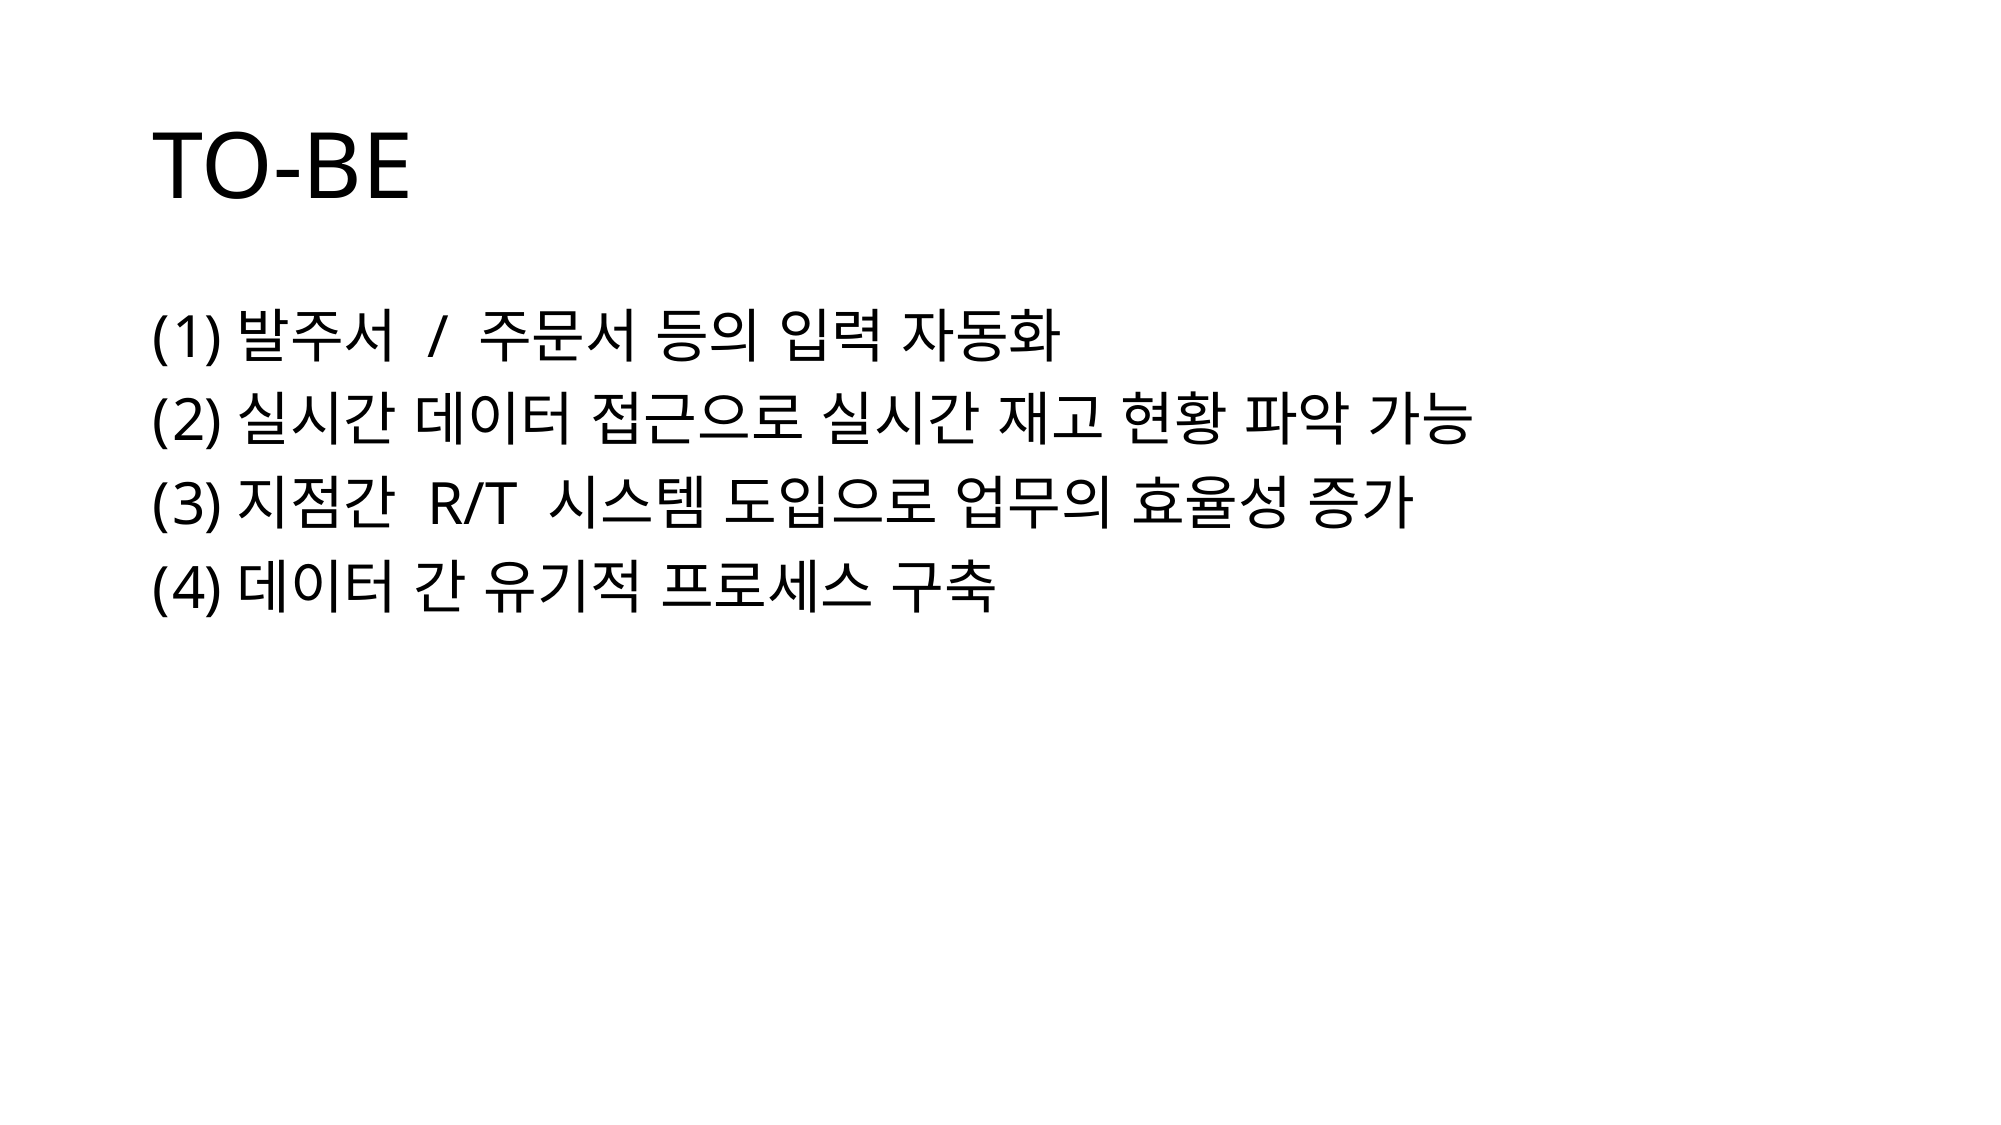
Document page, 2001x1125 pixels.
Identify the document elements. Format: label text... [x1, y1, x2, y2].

title TO-BE [137, 59, 1863, 278]
list 발주서 / 주문서 등의 입력 자동화 실시간 데이터 접근으로 실시간 재고 현황 파악 가능 지점간 R/T 시스템 도입으로 업무의 효율성 증가 데이터 간 유기적 프로세스 구축 [137, 299, 1863, 1014]
